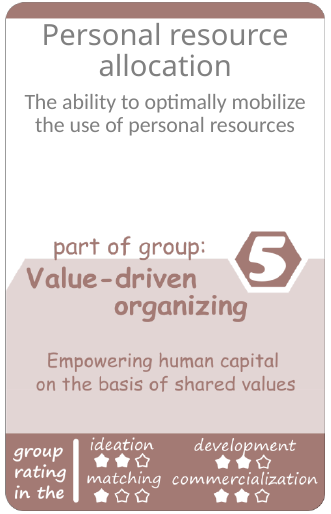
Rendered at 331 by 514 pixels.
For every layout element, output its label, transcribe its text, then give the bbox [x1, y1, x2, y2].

picture [5, 50, 325, 82]
picture [5, 215, 325, 511]
list Personal resource allocation [5, 12, 325, 50]
picture [5, 2, 325, 12]
list The ability to optimally mobilize the use of personal resources [5, 82, 325, 215]
